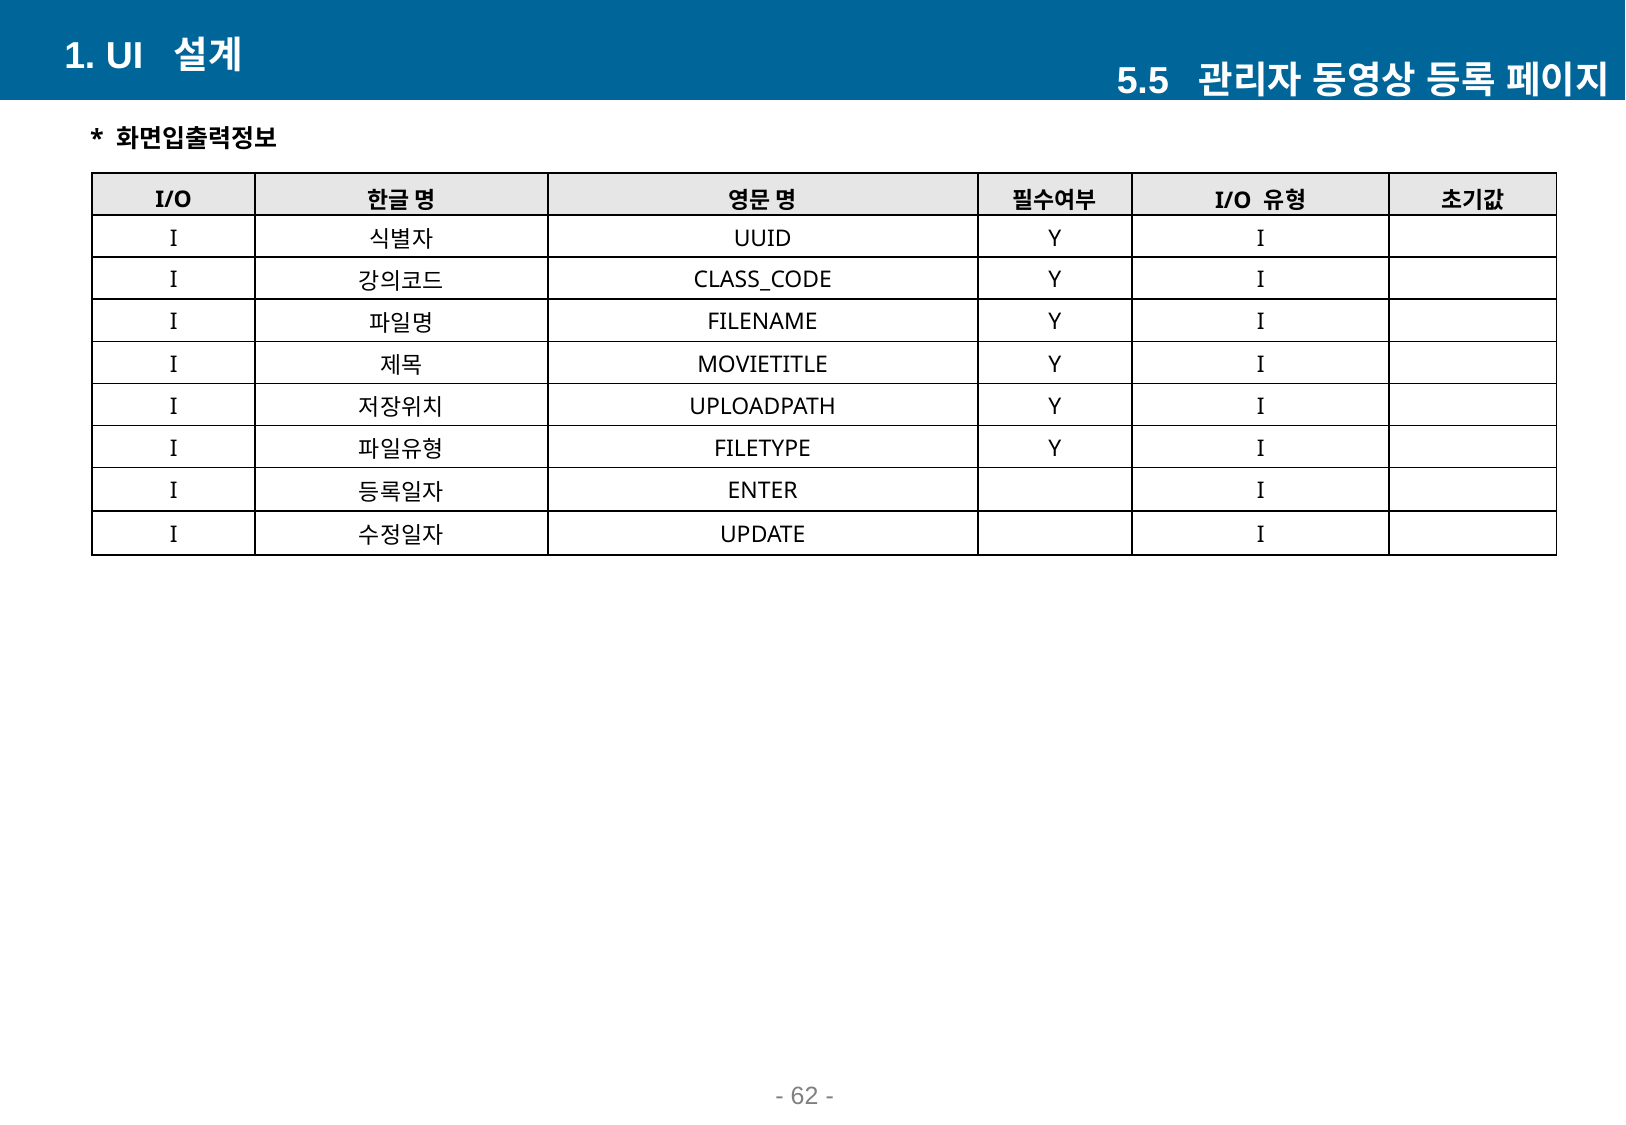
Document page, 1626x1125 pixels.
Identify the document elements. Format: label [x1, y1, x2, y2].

table_cell [549, 512, 977, 554]
table_cell [1390, 468, 1556, 510]
table_cell [979, 426, 1131, 467]
slide_number [635, 1070, 974, 1118]
table_cell [1133, 300, 1388, 341]
table_cell [979, 512, 1131, 554]
table_cell [256, 426, 547, 467]
table_cell [256, 468, 547, 510]
table_cell [979, 258, 1131, 298]
table_cell [256, 258, 547, 298]
table_header [549, 174, 977, 214]
text_box [69, 115, 298, 161]
table_header [1133, 174, 1388, 214]
table_cell [1133, 426, 1388, 467]
table_cell [979, 216, 1131, 256]
table_cell [93, 384, 254, 425]
table_cell [1133, 512, 1388, 554]
table_cell [979, 468, 1131, 510]
table_cell [549, 216, 977, 256]
table_header [256, 174, 547, 214]
table_cell [979, 342, 1131, 383]
table_cell [1390, 384, 1556, 425]
table_cell [1390, 342, 1556, 383]
table_cell [979, 384, 1131, 425]
text_box [968, 53, 1625, 104]
table_cell [549, 384, 977, 425]
table_cell [256, 216, 547, 256]
table_cell [256, 342, 547, 383]
table_cell [1133, 216, 1388, 256]
table_cell [1133, 468, 1388, 510]
table_cell [549, 426, 977, 467]
table_cell [1390, 426, 1556, 467]
table_cell [93, 426, 254, 467]
text_box [49, 28, 707, 79]
table_cell [549, 258, 977, 298]
table_cell [93, 216, 254, 256]
table_cell [93, 342, 254, 383]
table_cell [1390, 216, 1556, 256]
table_cell [549, 468, 977, 510]
table_cell [979, 300, 1131, 341]
table_cell [1390, 300, 1556, 341]
table_header [1390, 174, 1556, 214]
table_cell [549, 342, 977, 383]
table_cell [93, 258, 254, 298]
table_cell [1390, 258, 1556, 298]
table_cell [1133, 342, 1388, 383]
table_cell [256, 512, 547, 554]
table_cell [1390, 512, 1556, 554]
table_cell [256, 384, 547, 425]
table_cell [93, 300, 254, 341]
table_header [93, 174, 254, 214]
table_cell [256, 300, 547, 341]
table_cell [93, 512, 254, 554]
table_header [979, 174, 1131, 214]
table_cell [549, 300, 977, 341]
table_cell [1133, 384, 1388, 425]
table_cell [93, 468, 254, 510]
table_cell [1133, 258, 1388, 298]
